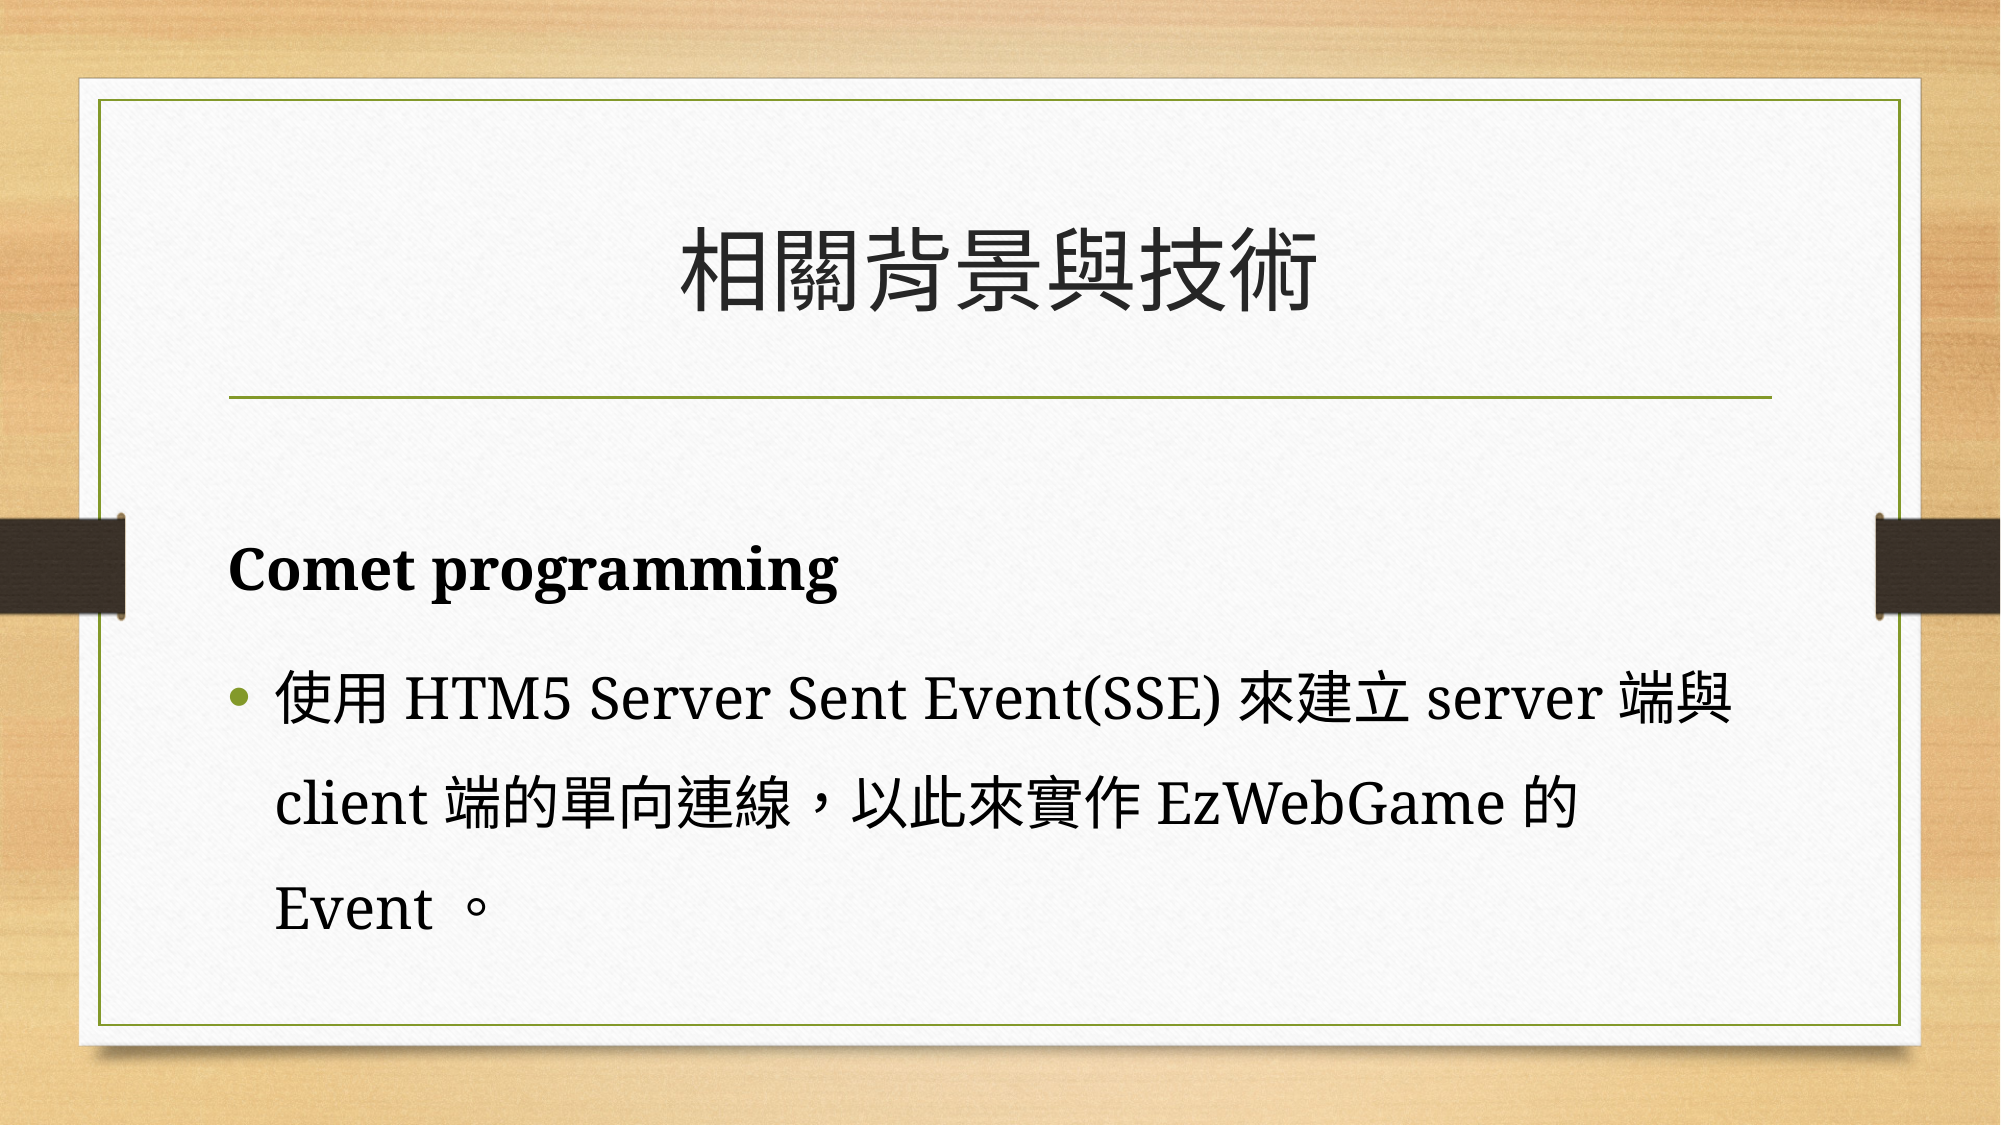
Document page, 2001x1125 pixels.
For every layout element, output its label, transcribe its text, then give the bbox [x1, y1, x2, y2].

list Comet programming 使用HTM5 Server Sent Event(SSE)來建立server端與client端的單向連線，以此來實作EzWebGame的Event。 [212, 419, 1788, 964]
picture [0, 0, 2001, 1125]
title 相關背景與技術 [212, 161, 1788, 375]
